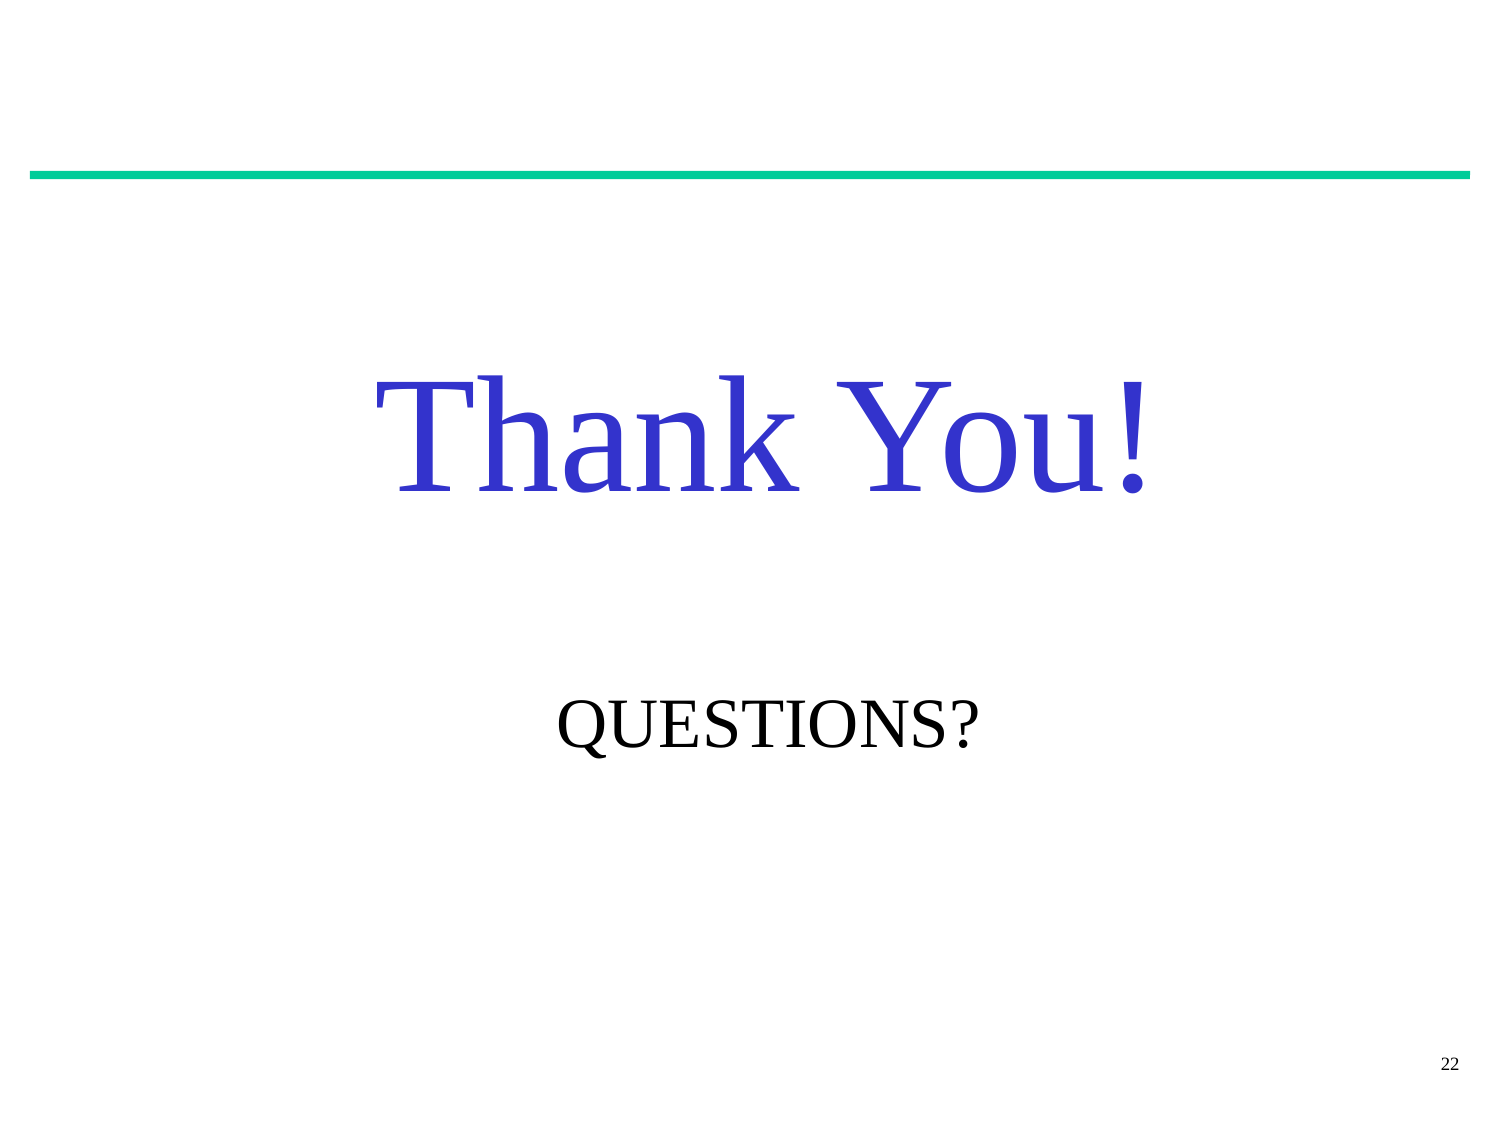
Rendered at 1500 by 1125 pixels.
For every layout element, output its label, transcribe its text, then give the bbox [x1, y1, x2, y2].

text_box QUESTIONS? [375, 649, 1163, 788]
slide_number 22 [1162, 1024, 1476, 1101]
text_box Thank You! [262, 299, 1275, 550]
